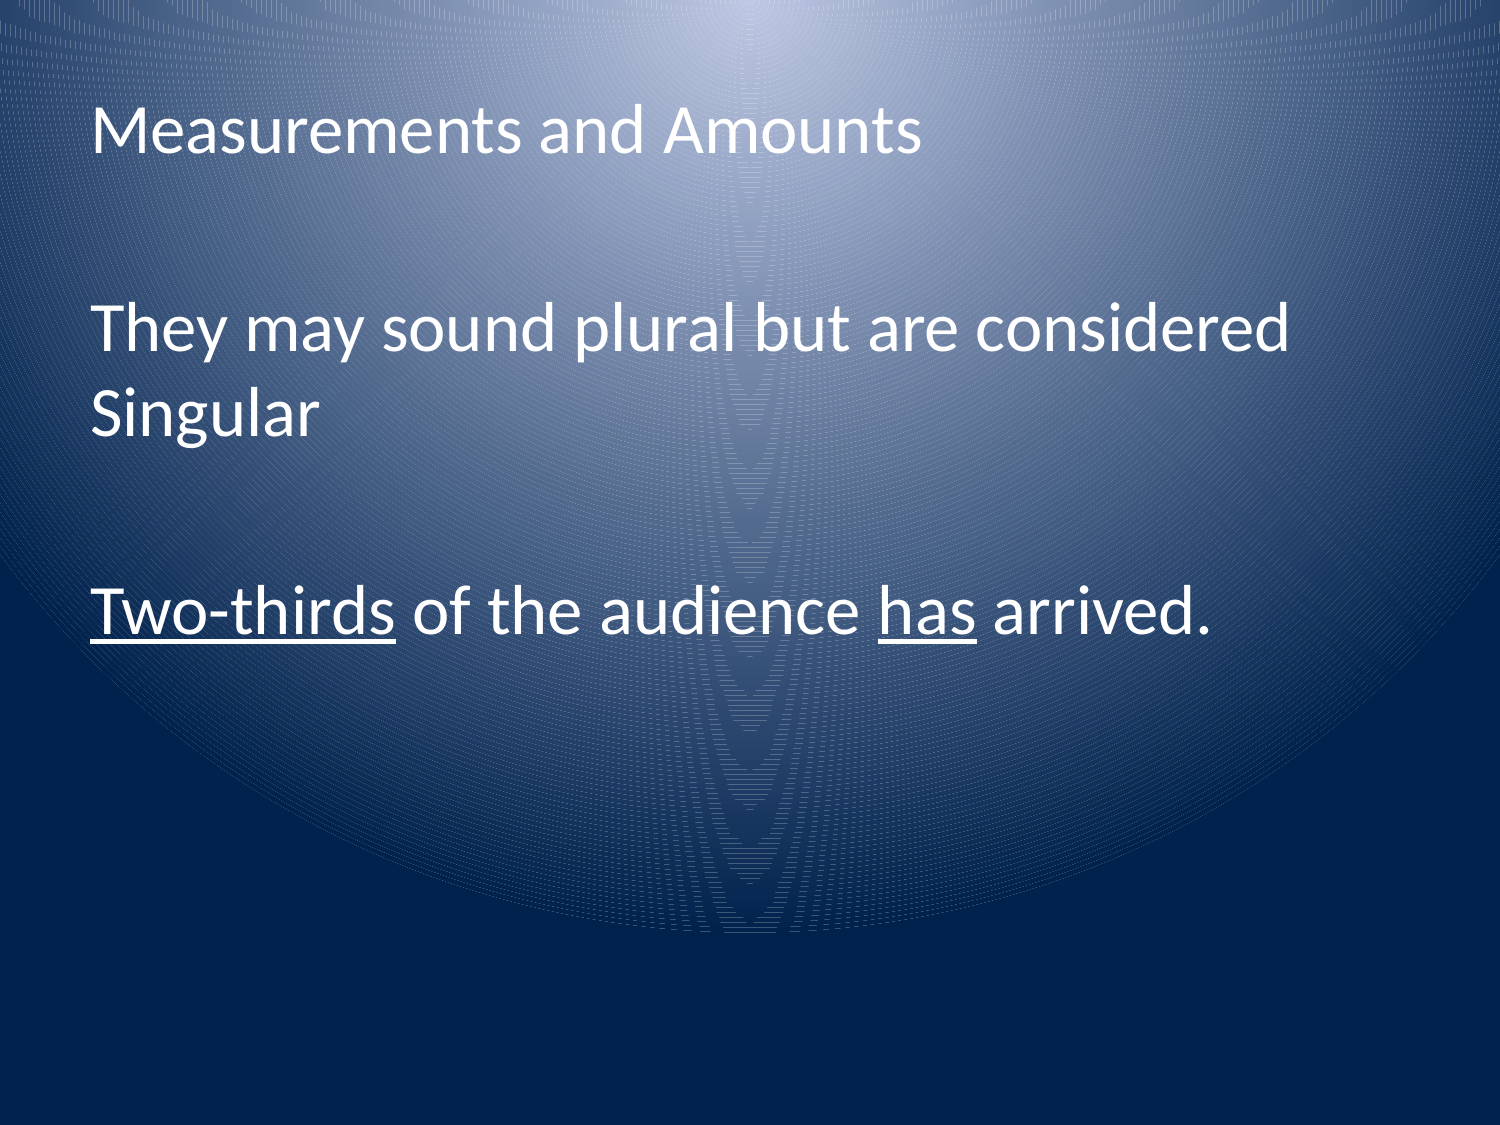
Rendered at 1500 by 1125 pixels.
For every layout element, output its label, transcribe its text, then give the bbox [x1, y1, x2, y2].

list Measurements and Amounts They may sound plural but are considered Singular Two-thirds of the audience has arrived. [75, 75, 1425, 1043]
